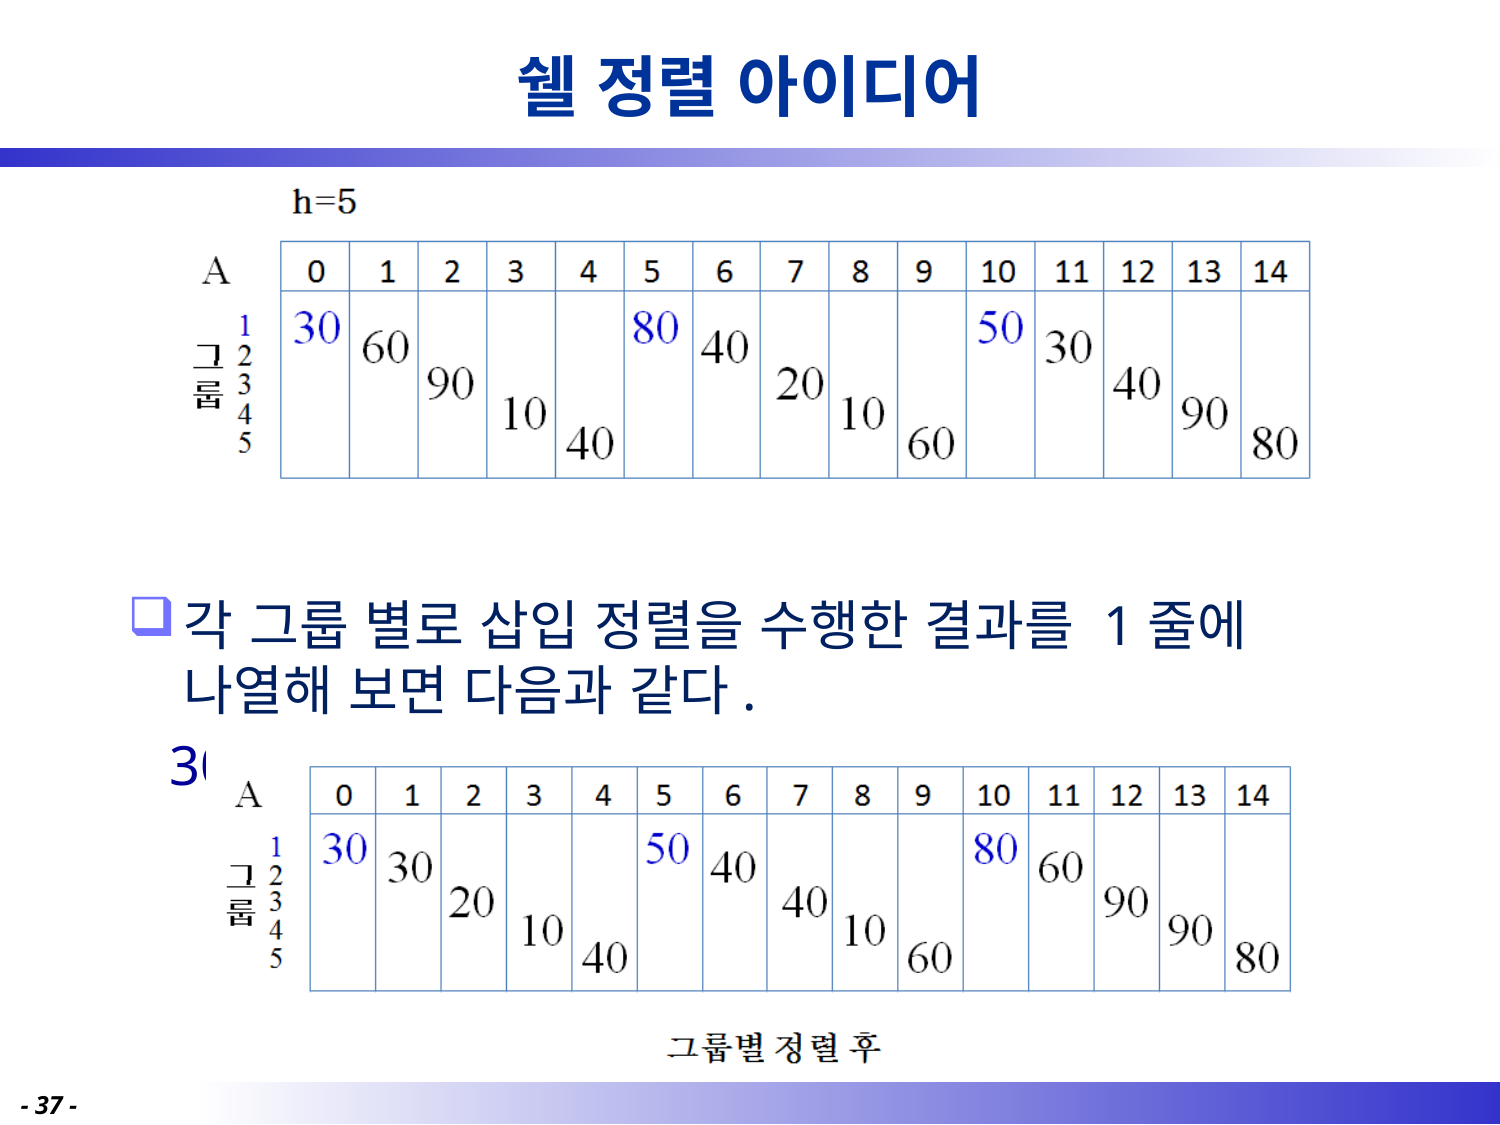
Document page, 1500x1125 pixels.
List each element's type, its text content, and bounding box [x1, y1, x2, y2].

list 각 그룹 별로 삽입 정렬을 수행한 결과를 1줄에 나열해 보면 다음과 같다. 30 30 20 10 40 50 40 40 10 60 80 60 90 90 80 [112, 184, 1388, 1082]
picture [206, 739, 1318, 1082]
title 쉘 정렬 아이디어 [112, 7, 1388, 163]
picture [174, 172, 1326, 492]
slide_number - 37 - [5, 1082, 113, 1118]
